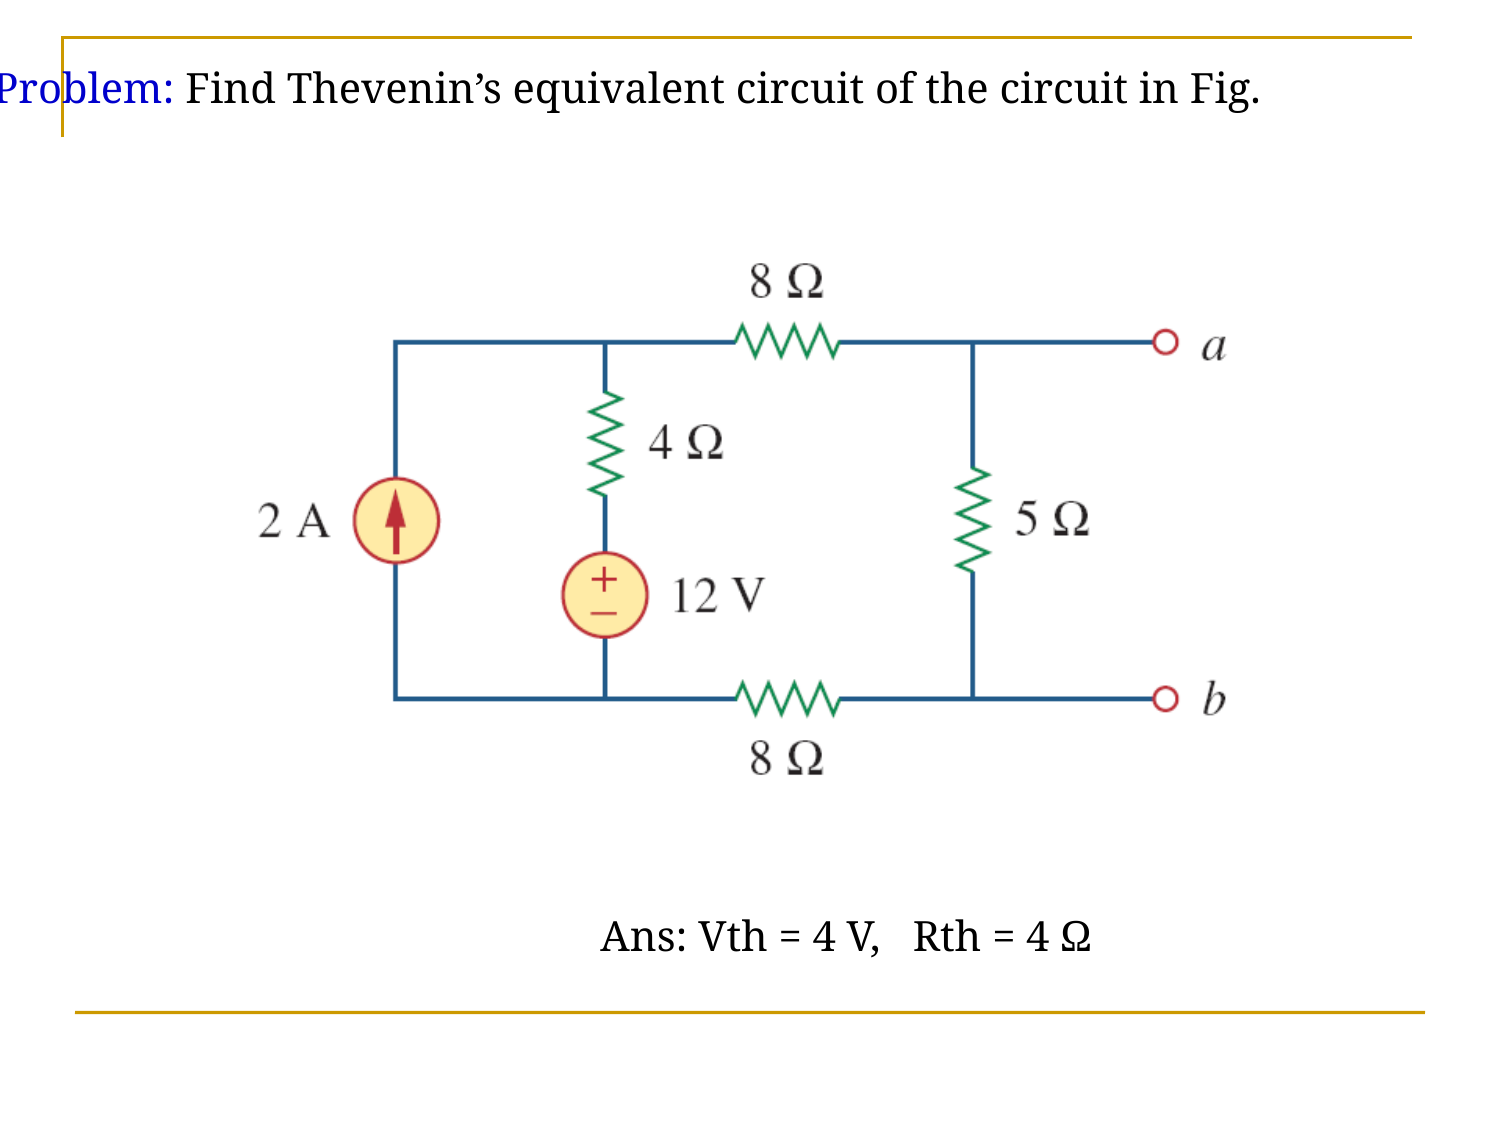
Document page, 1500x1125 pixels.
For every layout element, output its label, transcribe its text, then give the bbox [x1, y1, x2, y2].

text_box Ans: Vth = 4 V, Rth = 4 Ω [585, 902, 1107, 968]
text_box Problem: Find Thevenin’s equivalent circuit of the circuit in Fig. [0, 54, 1276, 120]
picture [237, 212, 1285, 812]
